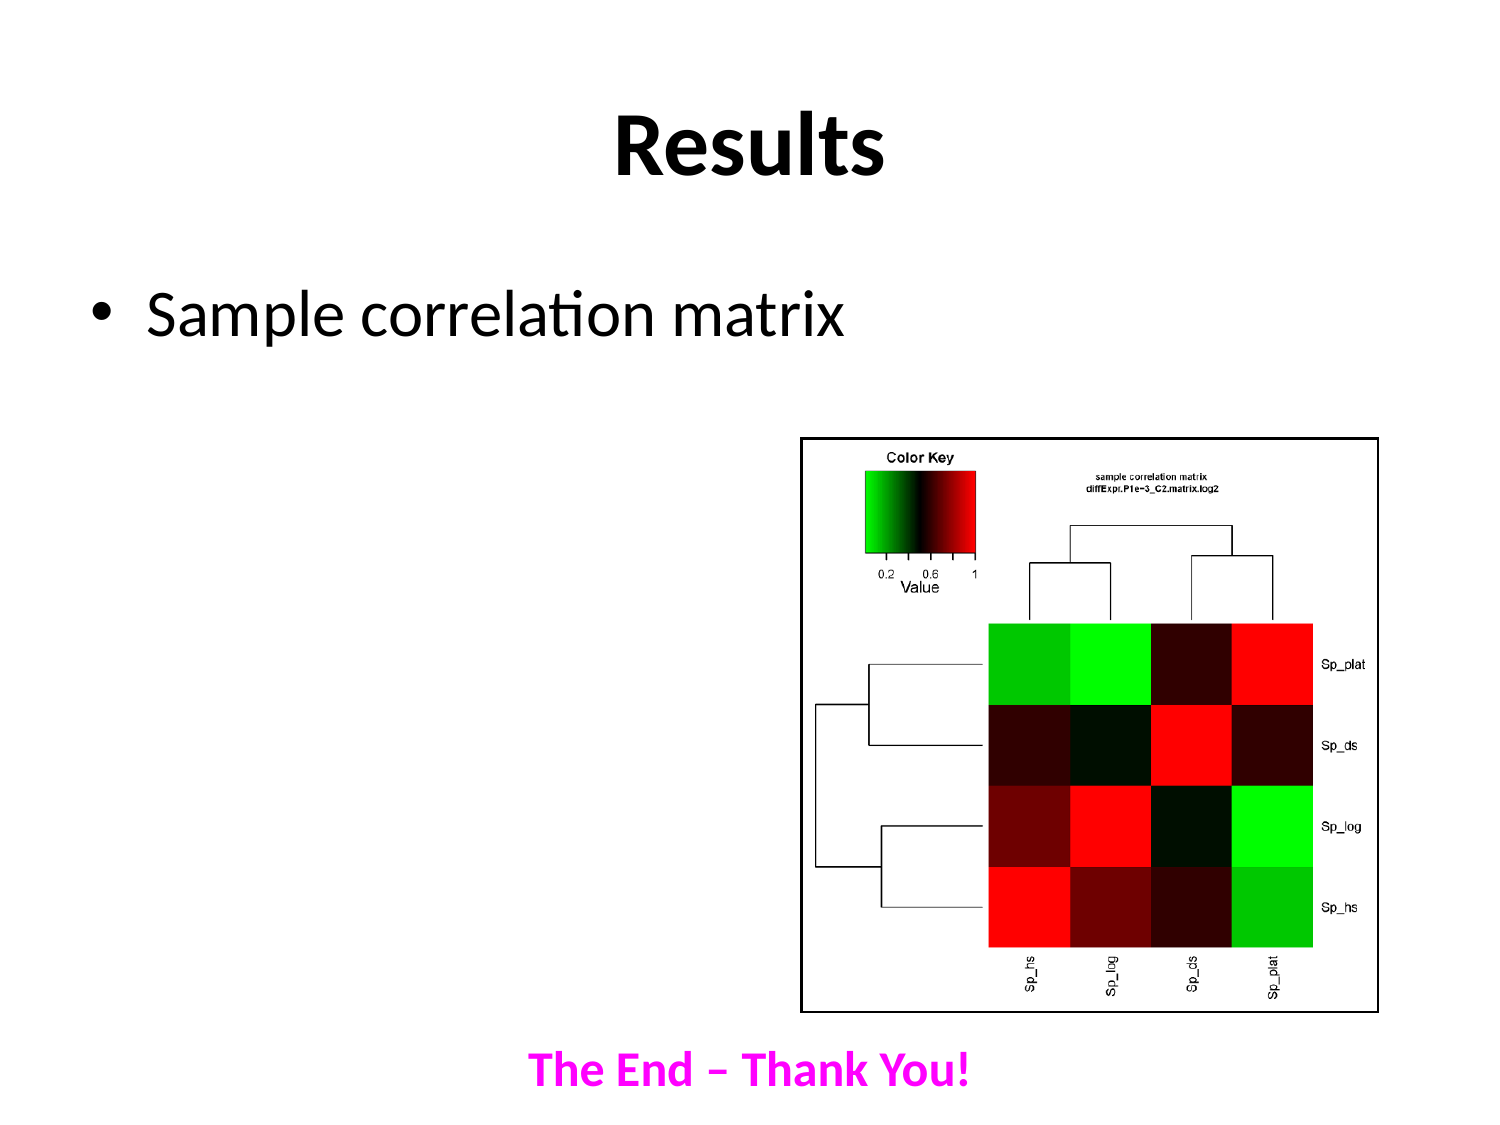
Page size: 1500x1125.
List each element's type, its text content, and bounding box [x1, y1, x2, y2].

list Sample correlation matrix [75, 262, 1425, 1005]
text_box The End – Thank You! [513, 1029, 987, 1104]
title Results [75, 45, 1425, 233]
picture [799, 437, 1379, 1013]
